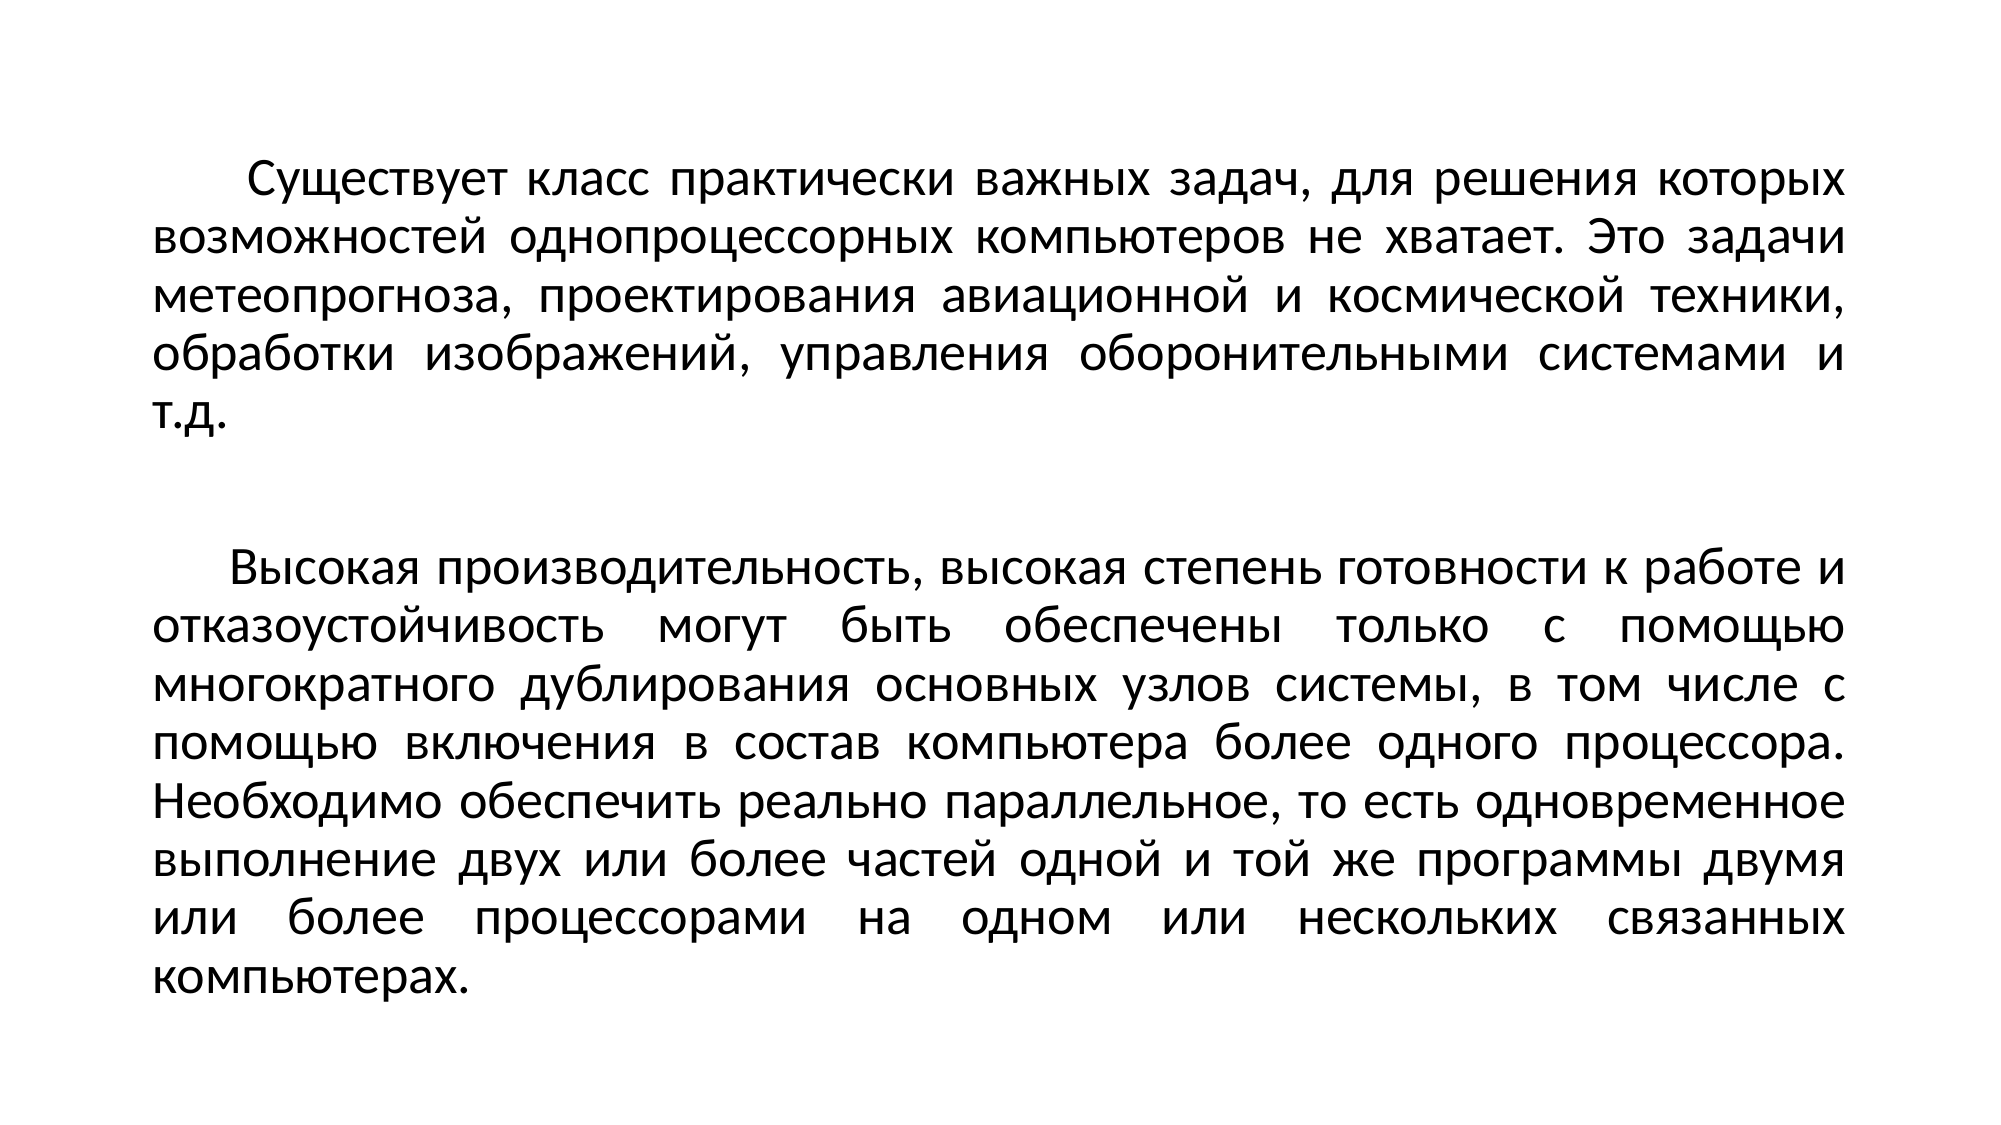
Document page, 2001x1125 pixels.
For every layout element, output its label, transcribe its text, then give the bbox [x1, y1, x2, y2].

list Существует класс практически важных задач, для решения которых возможностей однопроцессорных компьютеров не хватает. Это задачи метеопрогноза, проектирования авиационной и космической техники, обработки изображений, управления оборонительными системами и т.д. Высокая производительность, высокая степень готовности к работе и отказоустойчивость могут быть обеспечены только с помощью многократного дублирования основных узлов системы, в том числе с помощью включения в состав компьютера более одного процессора. Необходимо обеспечить реально параллельное, то есть одновременное выполнение двух или более частей одной и той же программы двумя или более процессорами на одном или нескольких связанных компьютерах. [137, 141, 1863, 1014]
